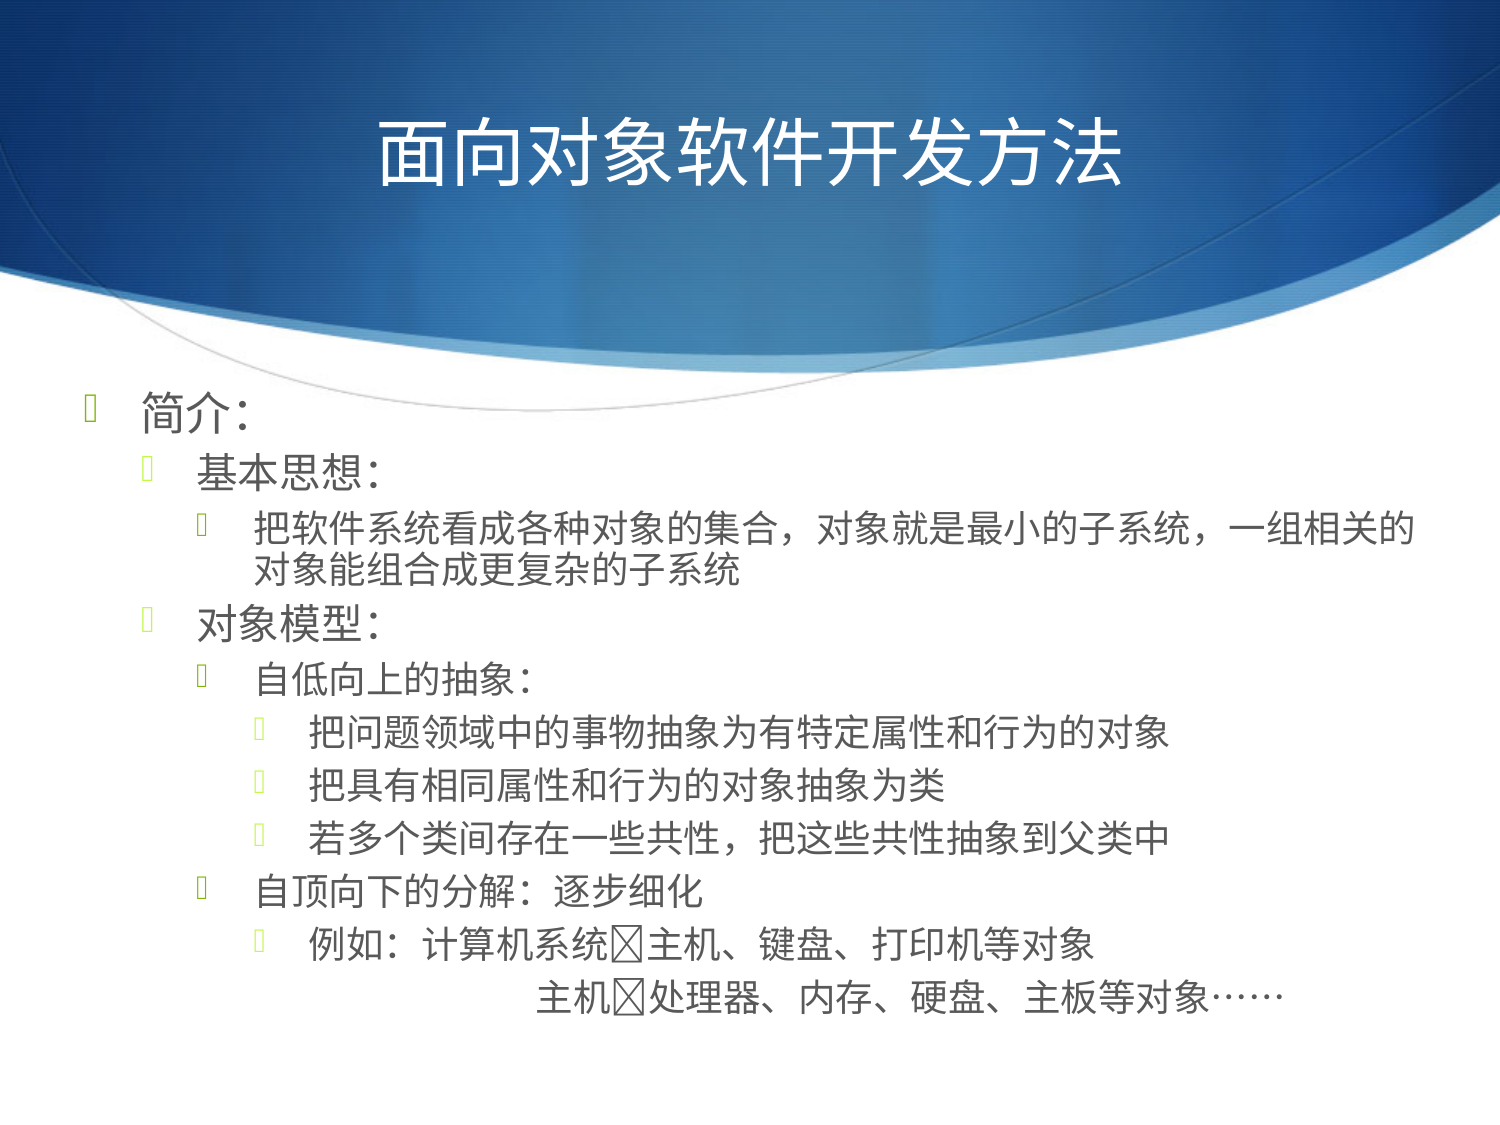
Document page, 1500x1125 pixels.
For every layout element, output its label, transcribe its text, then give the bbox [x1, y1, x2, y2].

picture [0, 0, 1500, 1125]
list 简介： 基本思想： 把软件系统看成各种对象的集合，对象就是最小的子系统，一组相关的对象能组合成更复杂的子系统 对象模型： 自低向上的抽象： 把问题领域中的事物抽象为有特定属性和行为的对象 把具有相同属性和行为的对象抽象为类 若多个类间存在一些共性，把这些共性抽象到父类中 自顶向下的分解：逐步细化 例如：计算机系统主机、键盘、打印机等对象 主机处理器、内存、硬盘、主板等对象…… [68, 383, 1452, 1058]
title 面向对象软件开发方法 [75, 56, 1425, 245]
